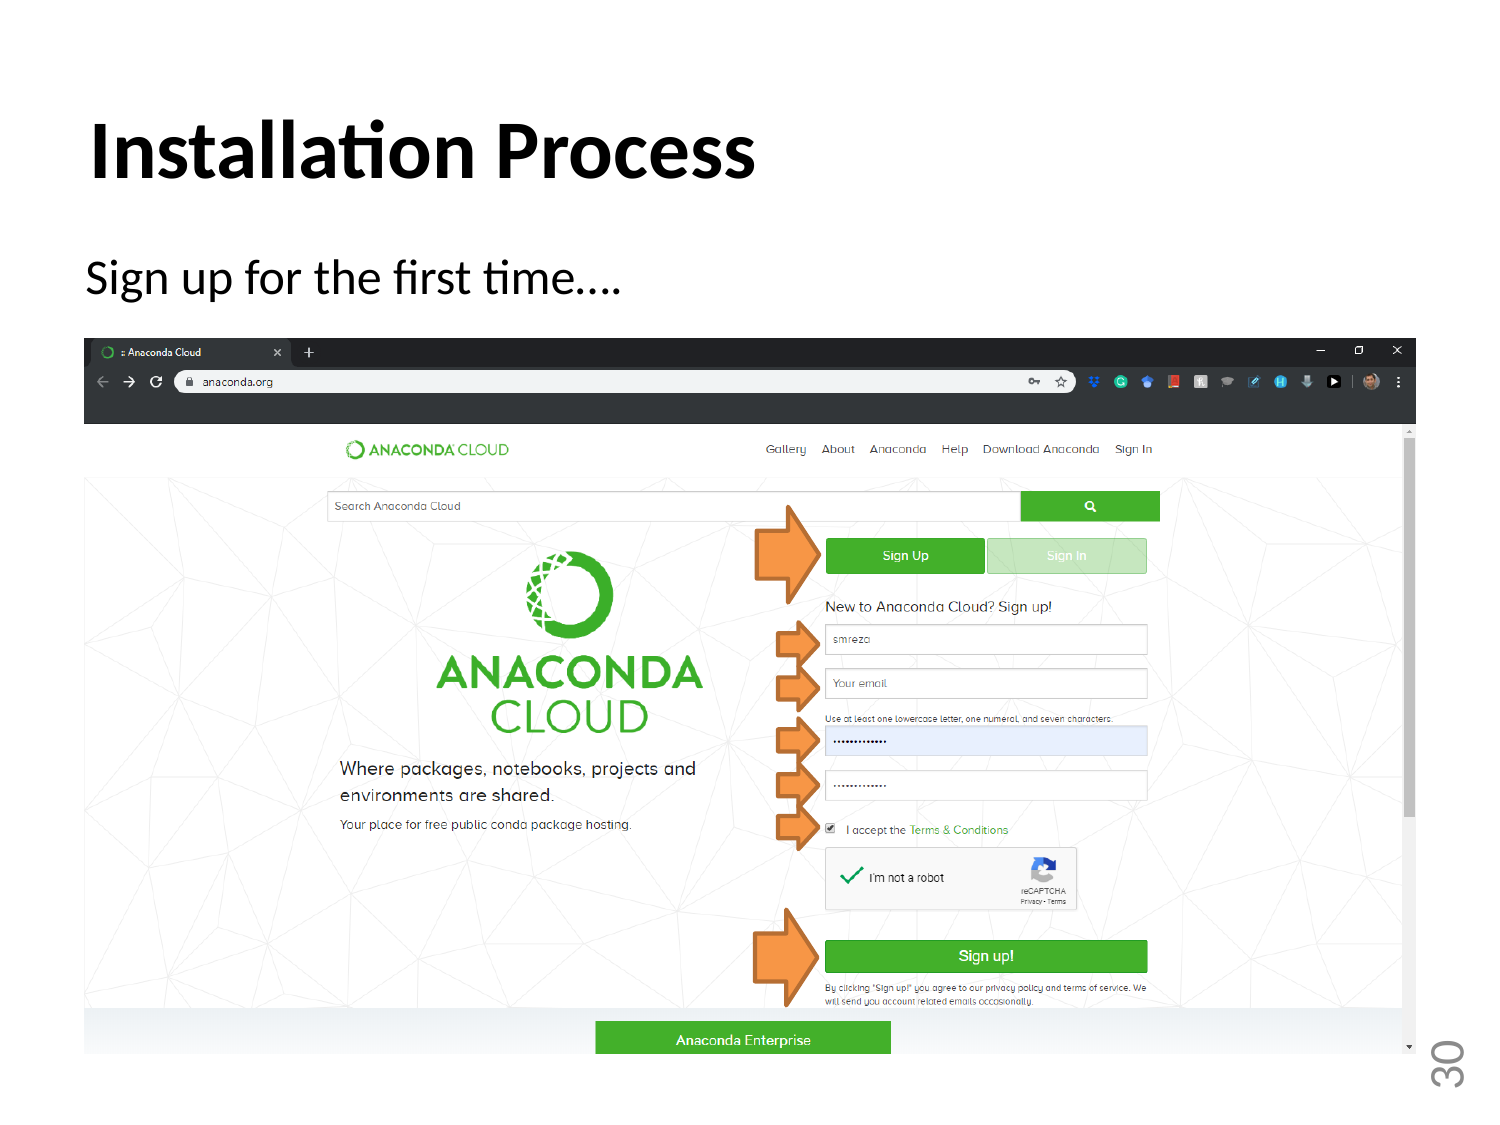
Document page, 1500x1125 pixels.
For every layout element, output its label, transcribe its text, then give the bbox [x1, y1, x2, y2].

text_box Sign up for the first time…. [70, 237, 1434, 313]
text_box Installation Process [74, 87, 1438, 203]
picture [84, 338, 1416, 1055]
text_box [754, 506, 820, 1006]
slide_number 30 [1412, 1025, 1475, 1125]
